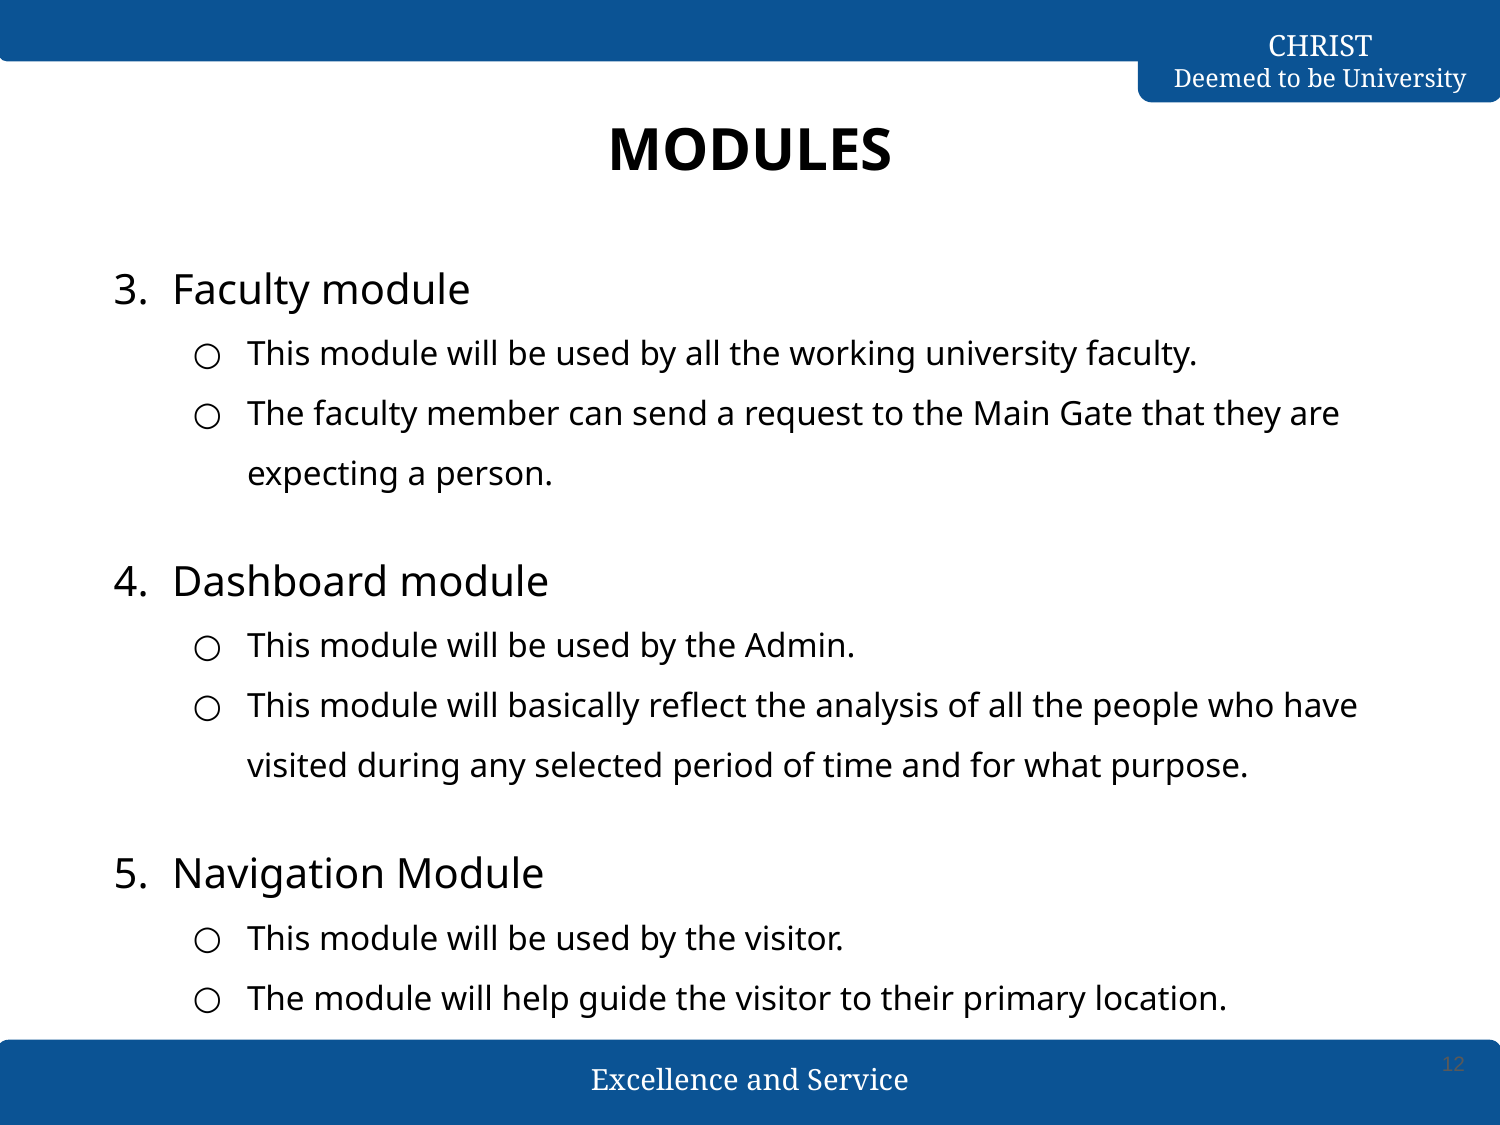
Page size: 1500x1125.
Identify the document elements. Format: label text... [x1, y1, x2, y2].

list Faculty module This module will be used by all the working university faculty. The faculty member can send a request to the Main Gate that they are expecting a person. Dashboard module This module will be used by the Admin. This module will basically reflect the analysis of all the people who have visited during any selected period of time and for what purpose. Navigation Module This module will be used by the visitor. The module will help guide the visitor to their primary location. [82, 222, 1480, 970]
slide_number ‹#› [1389, 1019, 1480, 1106]
title MODULES [51, 97, 1449, 223]
